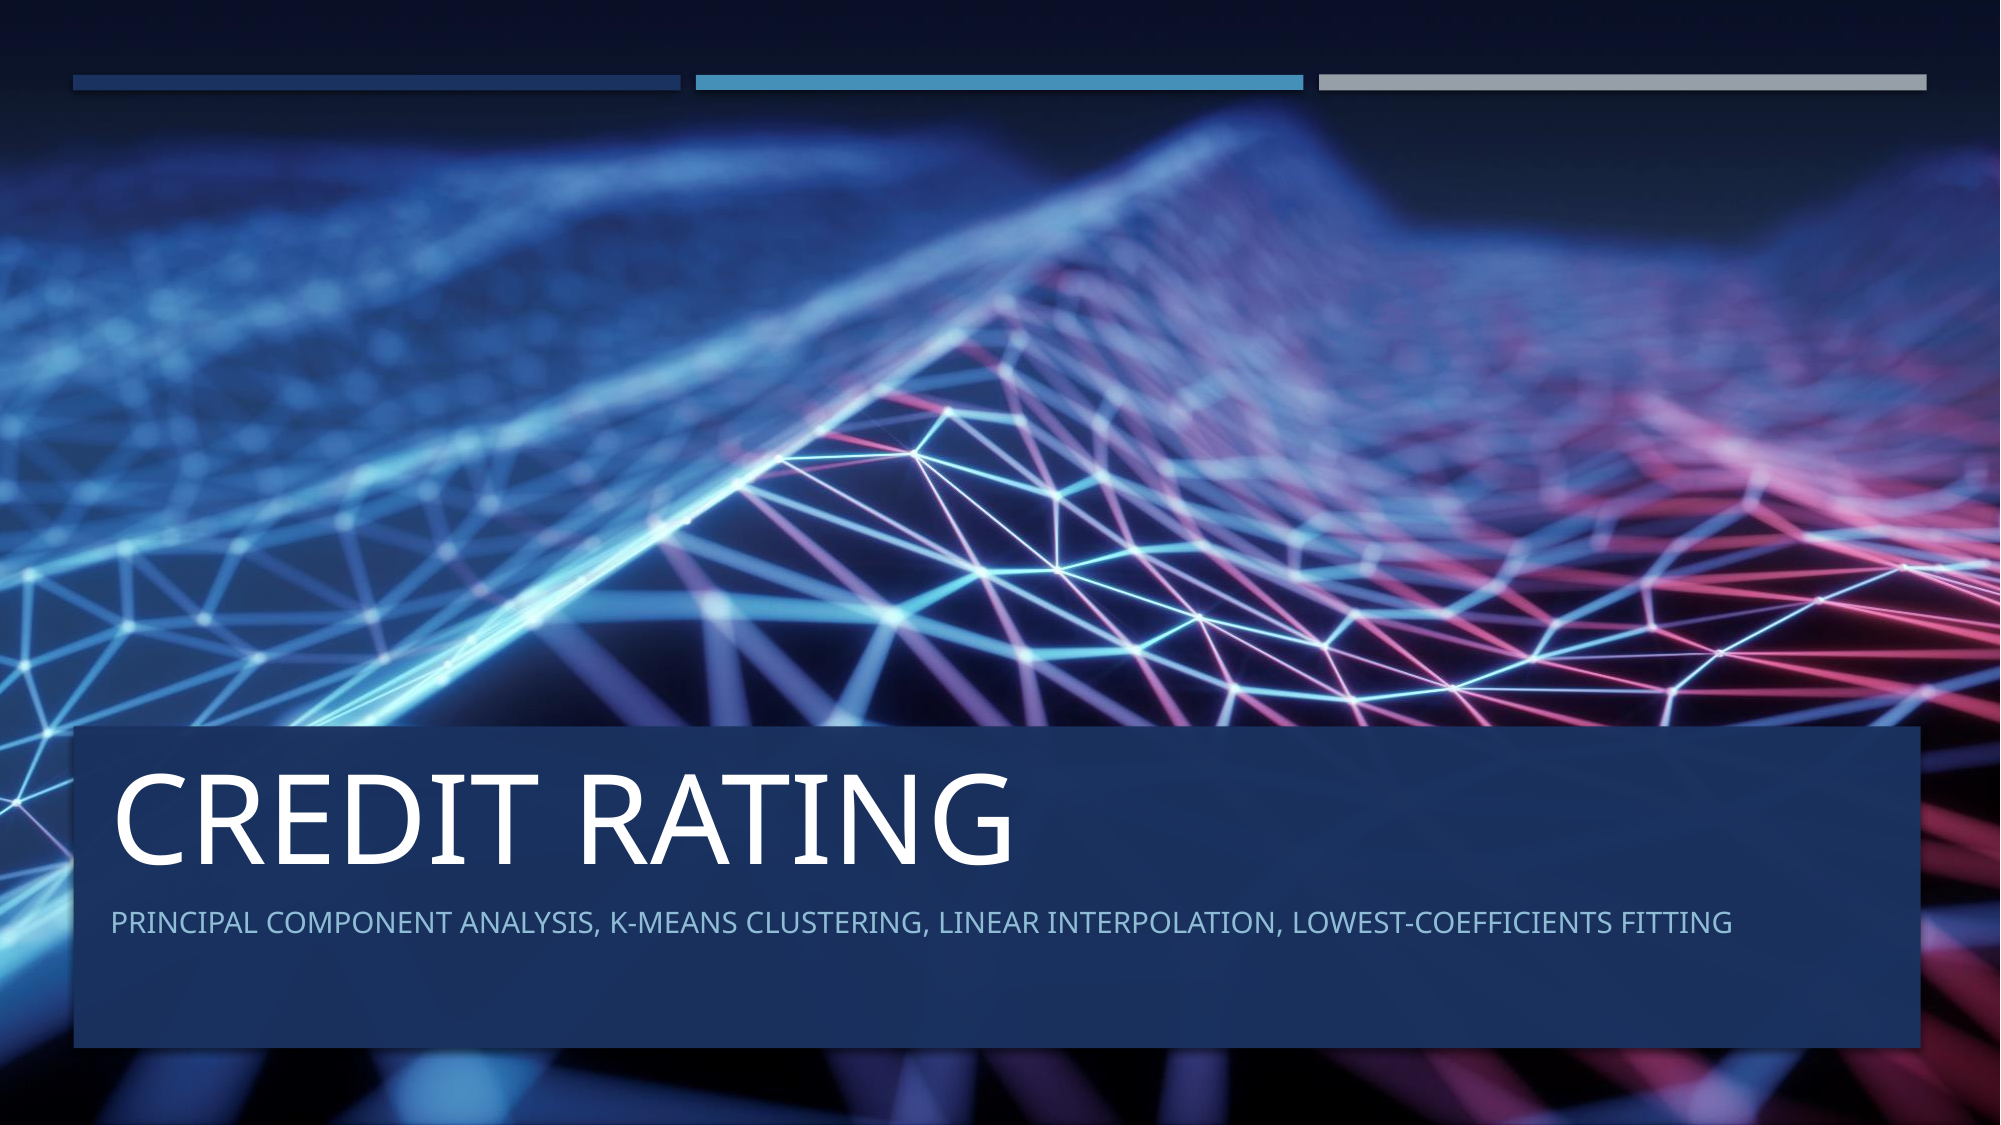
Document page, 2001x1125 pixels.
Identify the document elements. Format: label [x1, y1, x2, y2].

text_box [72, 73, 1928, 92]
picture [0, 0, 2000, 1125]
